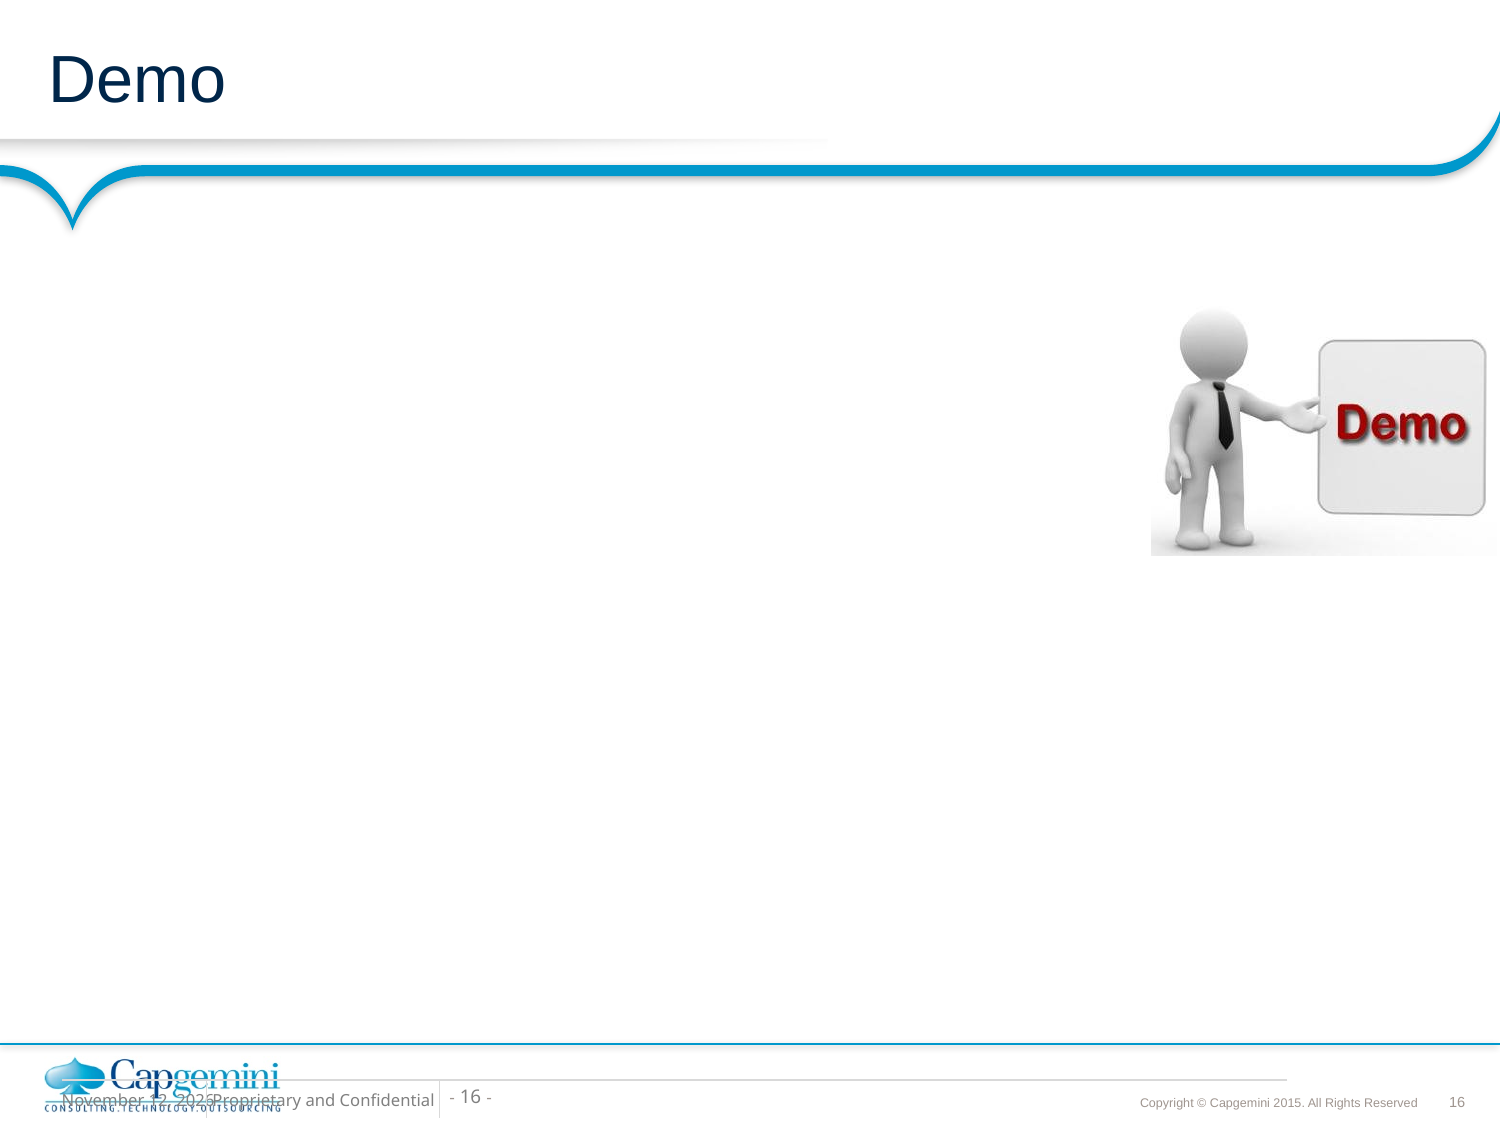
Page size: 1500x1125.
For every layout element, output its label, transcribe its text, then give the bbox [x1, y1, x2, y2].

picture [207, 1103, 281, 1113]
picture [1151, 299, 1497, 556]
picture [44, 1103, 206, 1113]
footer [0, 1042, 475, 1103]
picture [14, 165, 131, 174]
title Demo [0, 0, 1500, 165]
